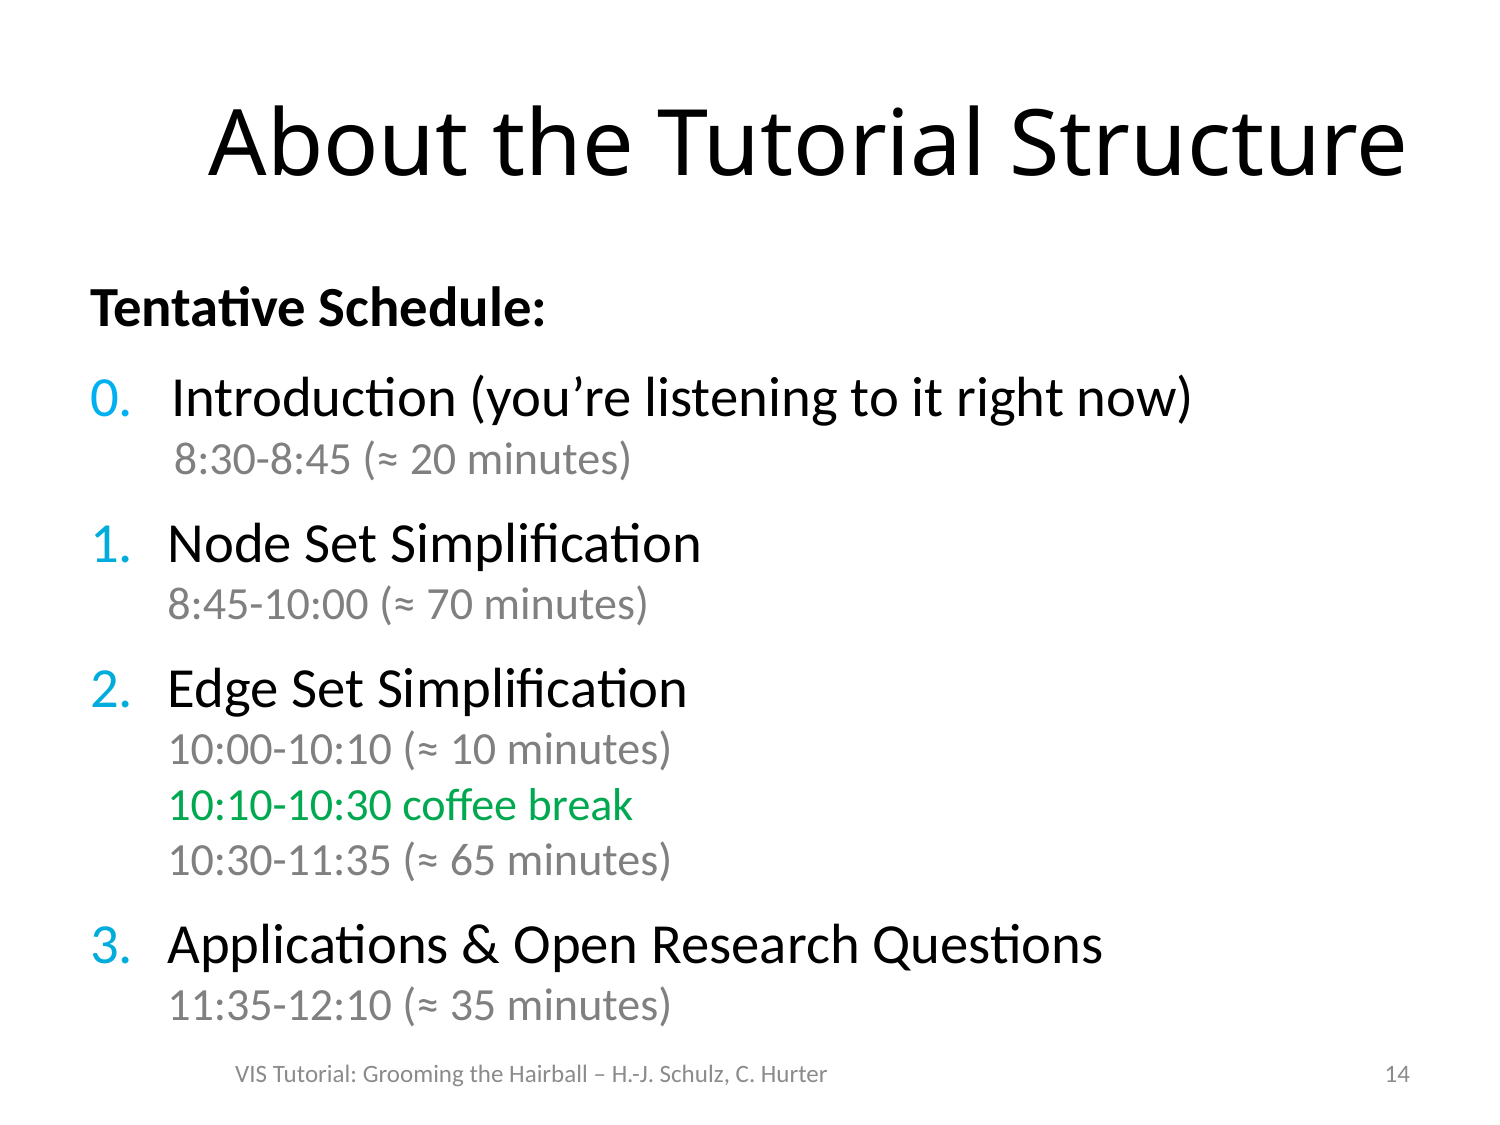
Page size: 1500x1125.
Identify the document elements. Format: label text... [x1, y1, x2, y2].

list Tentative Schedule: 0. Introduction (you’re listening to it right now) 8:30-8:45 (≈ 20 minutes) Node Set Simplification 8:45-10:00 (≈ 70 minutes) Edge Set Simplification 10:00-10:10 (≈ 10 minutes) 10:10-10:30 coffee break 10:30-11:35 (≈ 65 minutes) Applications & Open Research Questions 11:35-12:10 (≈ 35 minutes) [75, 262, 1425, 1043]
footer VIS Tutorial: Grooming the Hairball – H.-J. Schulz, C. Hurter [76, 1042, 988, 1103]
title About the Tutorial Structure [75, 45, 1425, 233]
slide_number 14 [1074, 1042, 1425, 1103]
